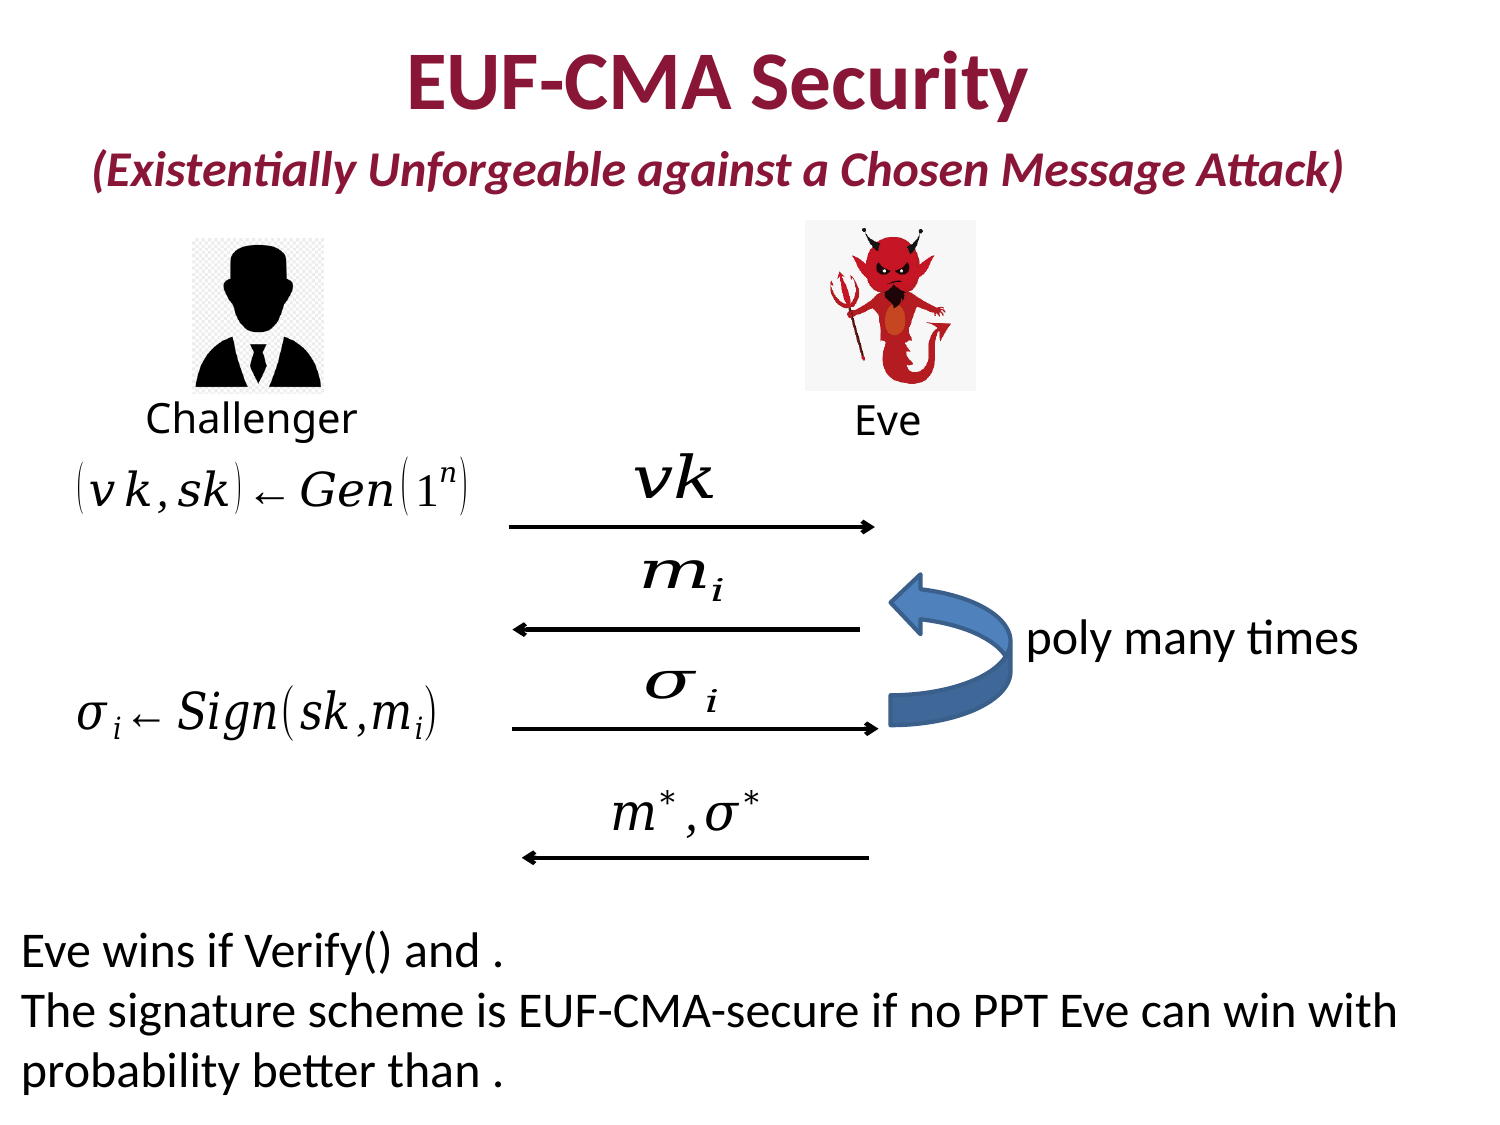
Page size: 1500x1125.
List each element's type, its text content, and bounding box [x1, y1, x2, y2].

text_box Challenger [130, 351, 465, 482]
text_box Eve [838, 399, 976, 484]
text_box [888, 572, 1013, 728]
picture [804, 220, 977, 391]
picture [192, 237, 324, 394]
text_box EUF-CMA Security (Existentially Unforgeable against a Chosen Message Attack) [3, 19, 1433, 287]
text_box poly many times [1010, 601, 1440, 668]
